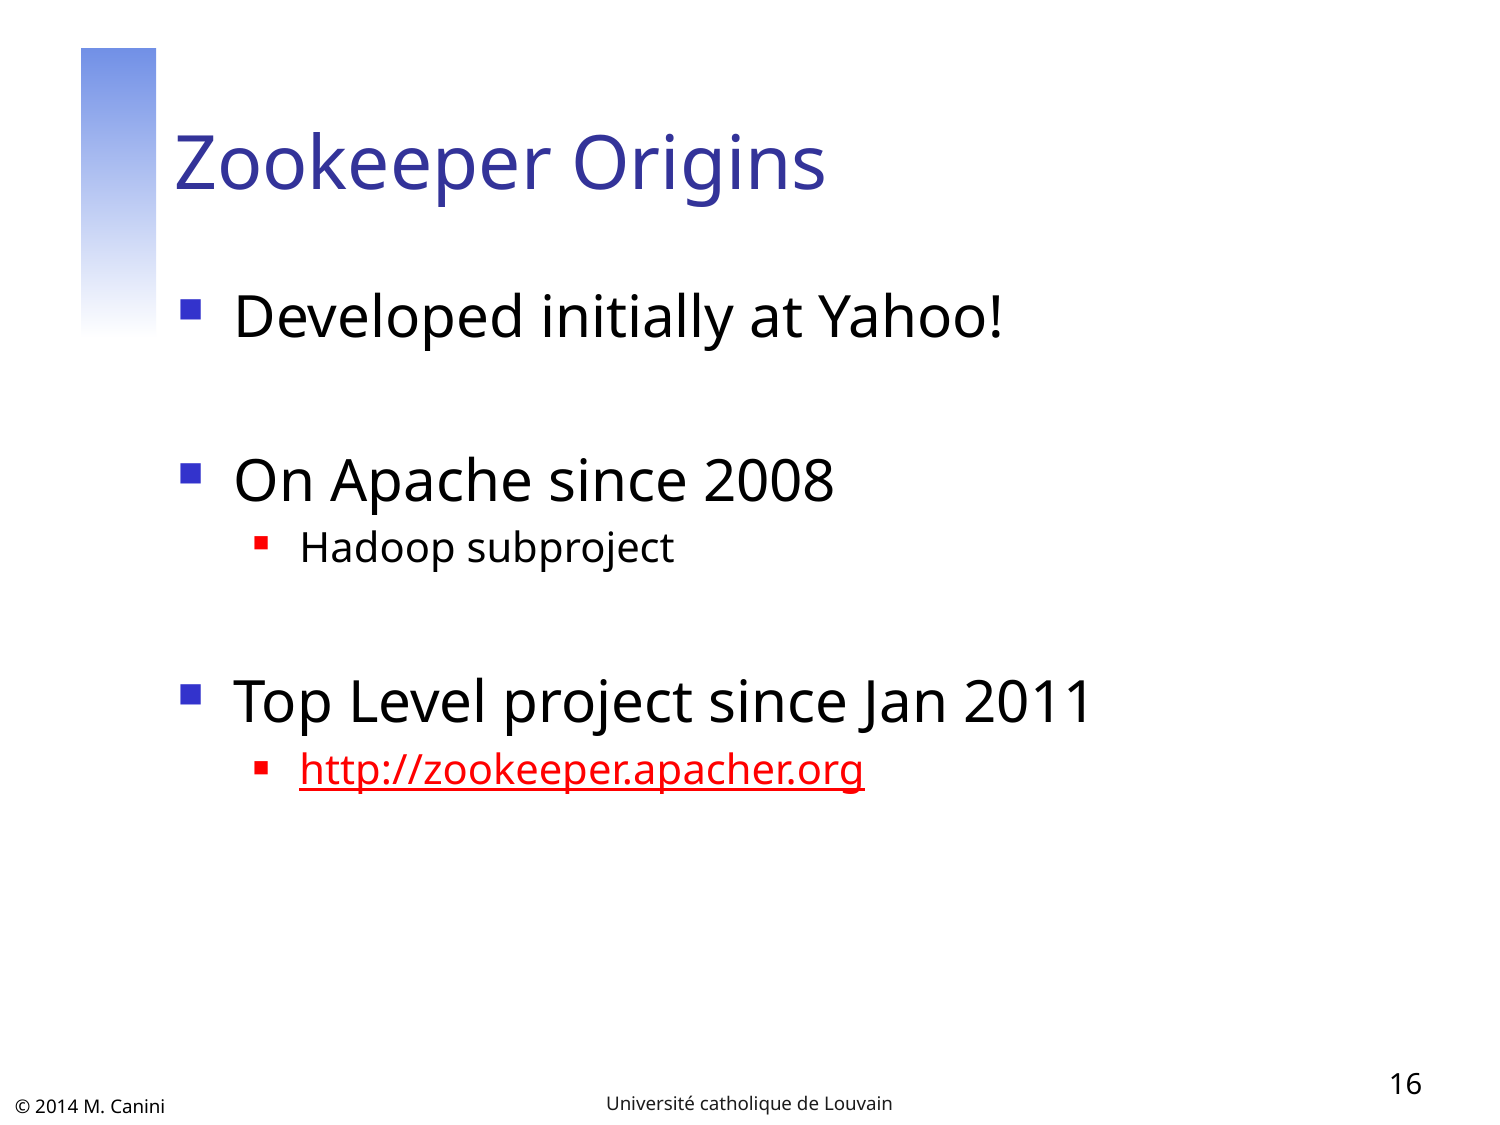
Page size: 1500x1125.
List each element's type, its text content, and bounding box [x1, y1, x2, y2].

title Zookeeper Origins [158, 49, 1438, 213]
slide_number 16 [1124, 1037, 1438, 1113]
list Developed initially at Yahoo! On Apache since 2008 Hadoop subproject Top Level project since Jan 2011 http://zookeeper.apacher.org [162, 271, 1438, 1016]
footer Université catholique de Louvain [512, 1083, 987, 1125]
